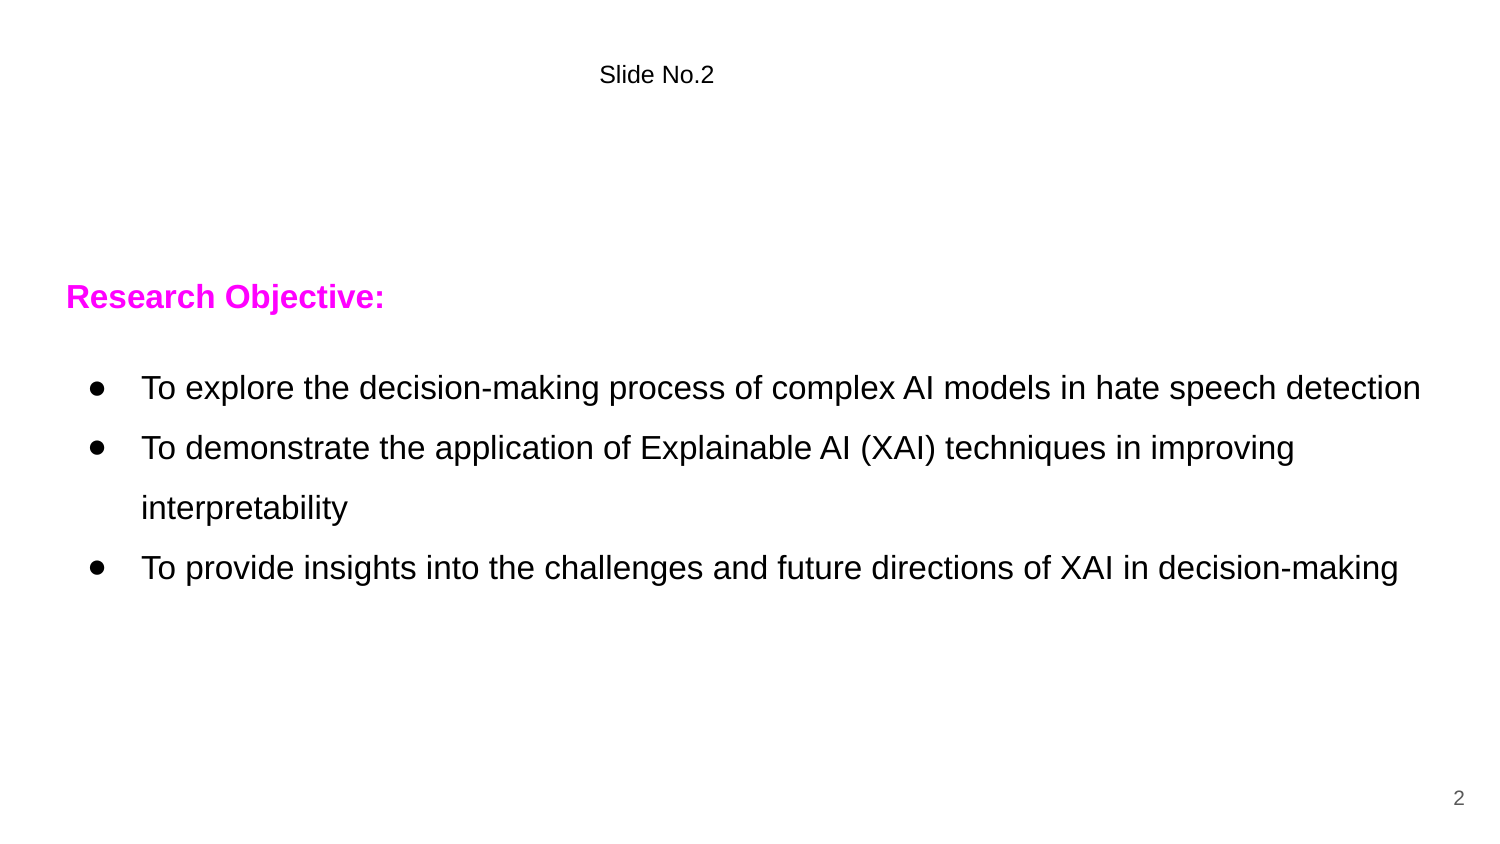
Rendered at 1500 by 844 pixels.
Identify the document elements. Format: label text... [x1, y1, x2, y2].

title Research Objective: To explore the decision-making process of complex AI models in hate speech detection To demonstrate the application of Explainable AI (XAI) techniques in improving interpretability To provide insights into the challenges and future directions of XAI in decision-making [51, 173, 1449, 790]
slide_number ‹#› [1389, 764, 1480, 830]
text_box Slide No.2 [584, 43, 798, 104]
